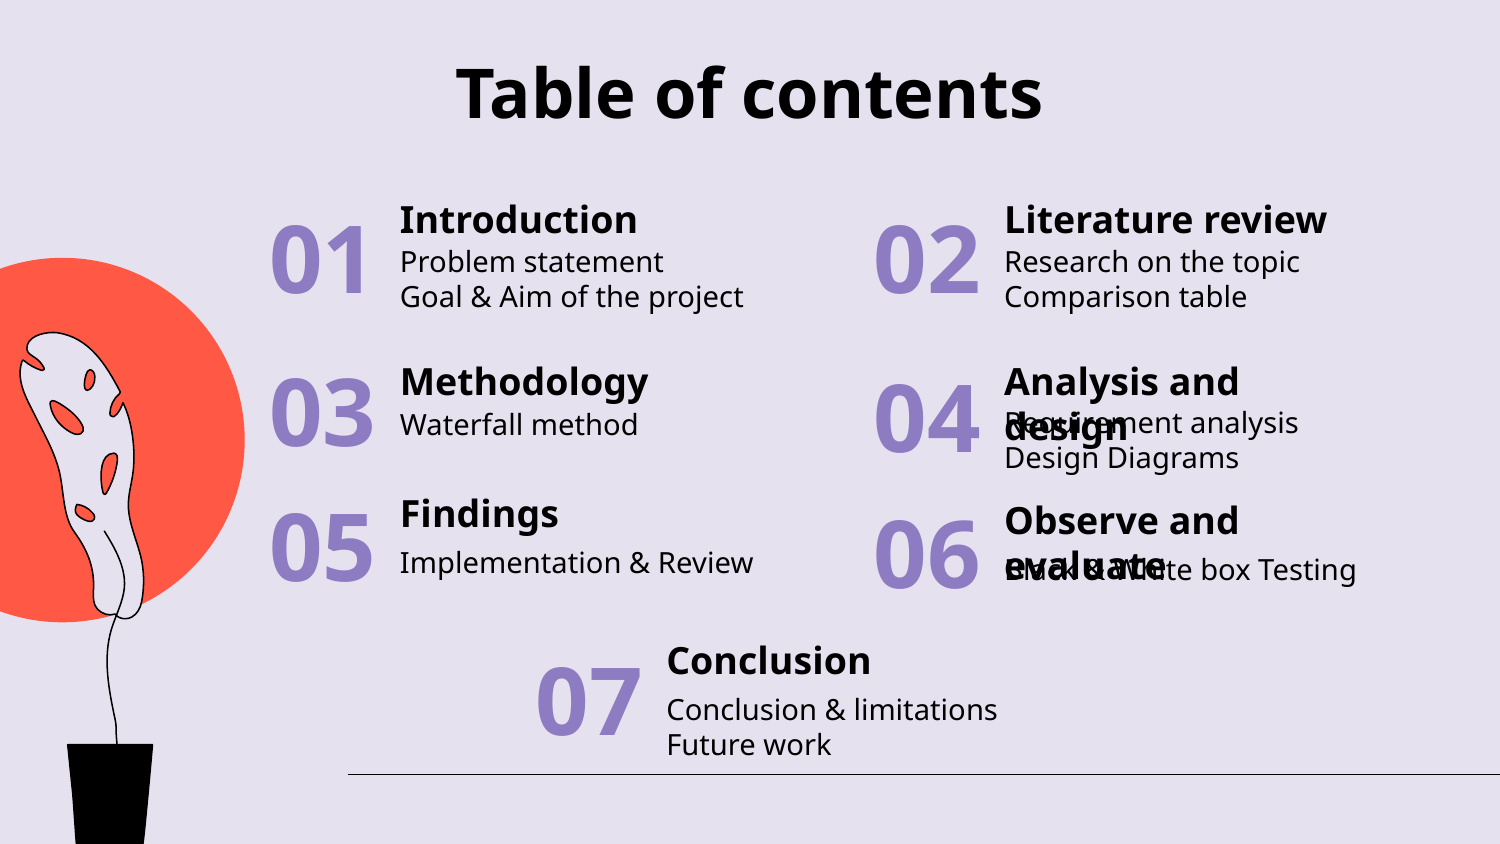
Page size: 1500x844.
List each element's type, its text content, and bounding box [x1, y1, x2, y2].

text_box 03 [243, 348, 402, 471]
text_box Research on the topic Comparison table [989, 228, 1383, 333]
text_box 05 [243, 483, 402, 605]
title 01 [243, 195, 402, 318]
text_box Findings [384, 474, 779, 529]
text_box Analysis and design [989, 342, 1383, 389]
text_box Implementation & Review [384, 529, 779, 634]
text_box 04 [848, 354, 1007, 476]
subtitle Introduction [384, 180, 779, 228]
text_box 06 [848, 490, 1007, 613]
text_box Waterfall method [384, 391, 779, 474]
text_box Requirement analysis Design Diagrams [989, 389, 1383, 481]
text_box 02 [848, 195, 1007, 318]
text_box Literature review [989, 180, 1383, 228]
text_box Conclusion [651, 622, 1046, 676]
text_box Conclusion & limitations Future work [651, 676, 1046, 782]
text_box 07 [510, 636, 669, 759]
subtitle Problem statement Goal & Aim of the project [384, 228, 779, 333]
text_box Black & White box Testing [989, 536, 1383, 641]
text_box Methodology [384, 342, 779, 391]
text_box Observe and evaluate [989, 481, 1383, 536]
title Table of contents [116, 35, 1383, 130]
